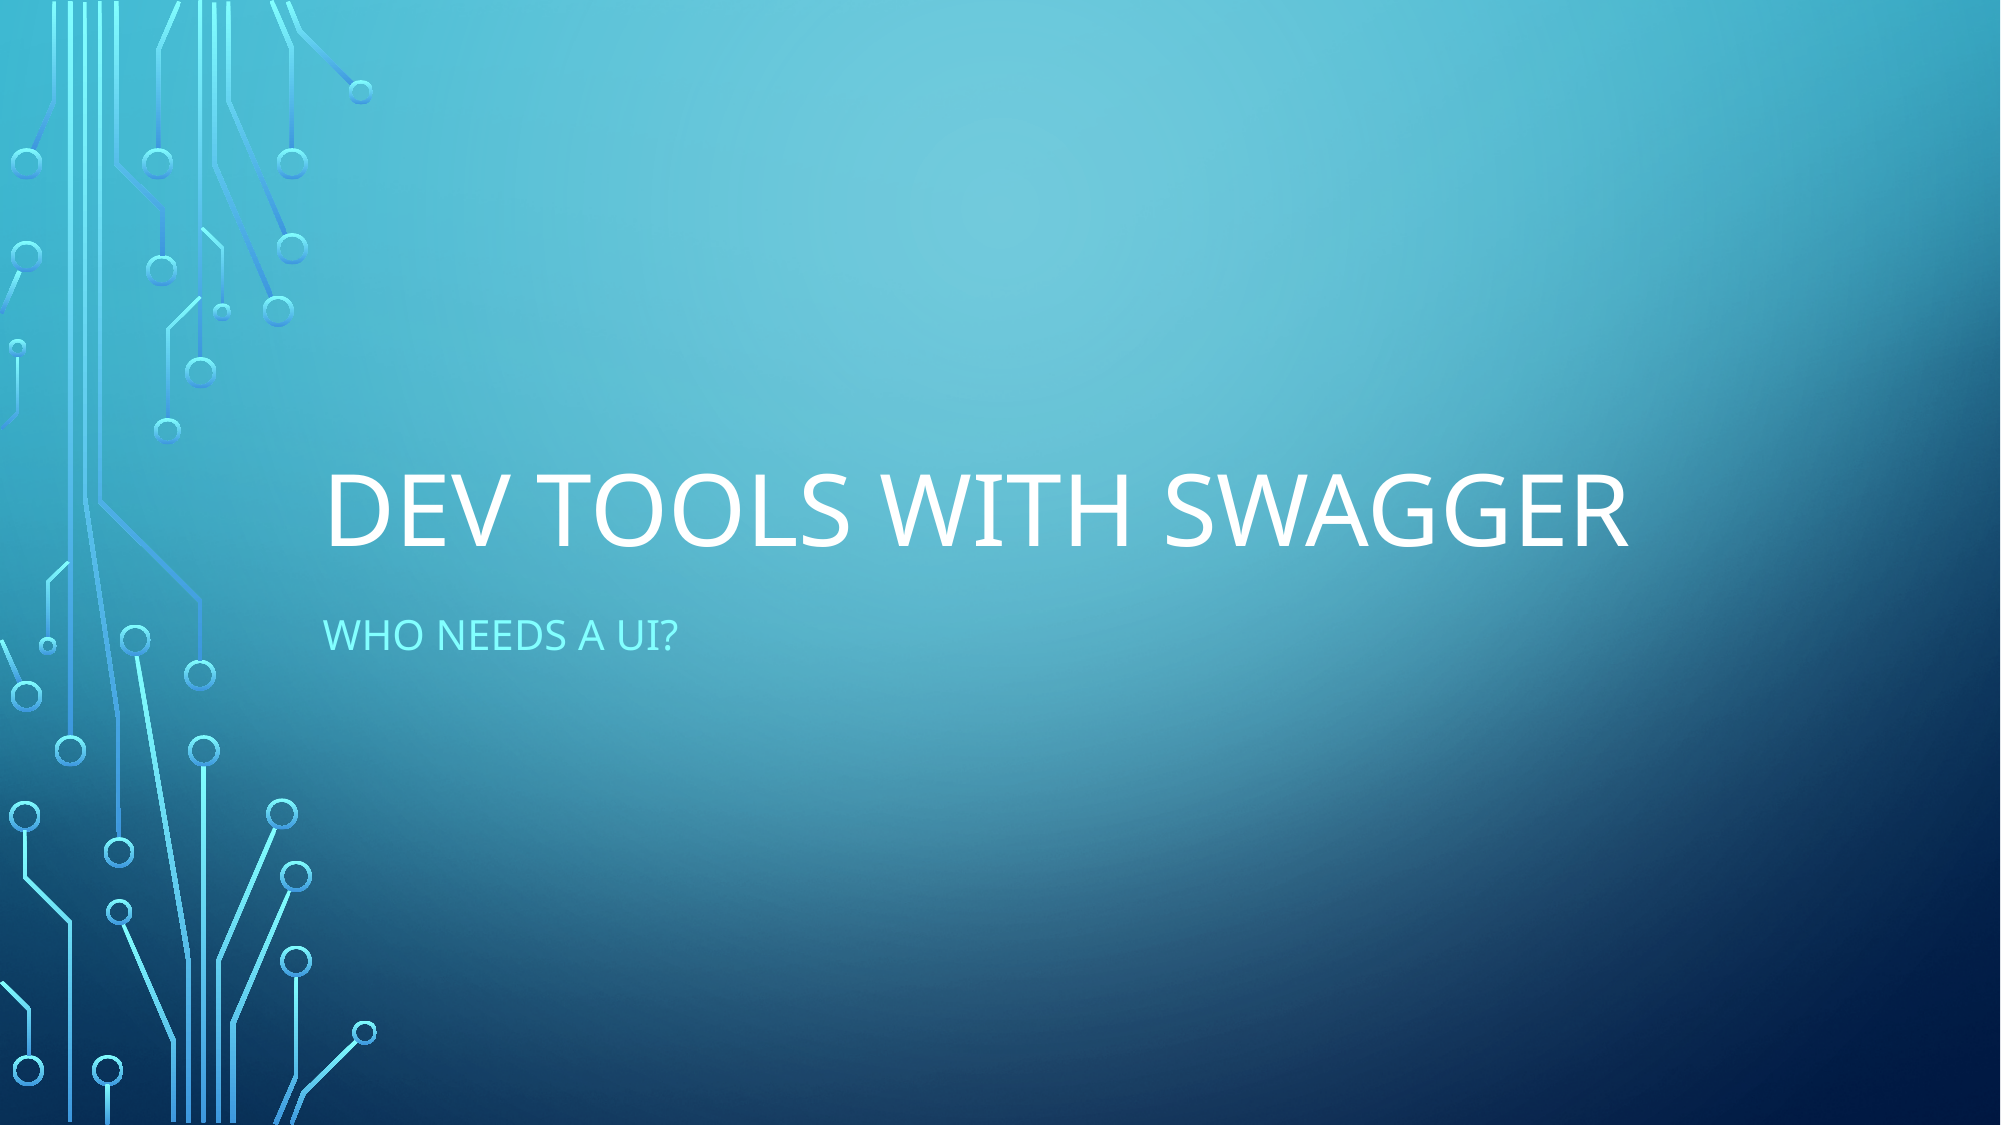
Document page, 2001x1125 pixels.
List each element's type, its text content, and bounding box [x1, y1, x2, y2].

title Dev Tools with Swagger [307, 184, 1750, 576]
subtitle Who needs a UI? [307, 590, 1750, 863]
